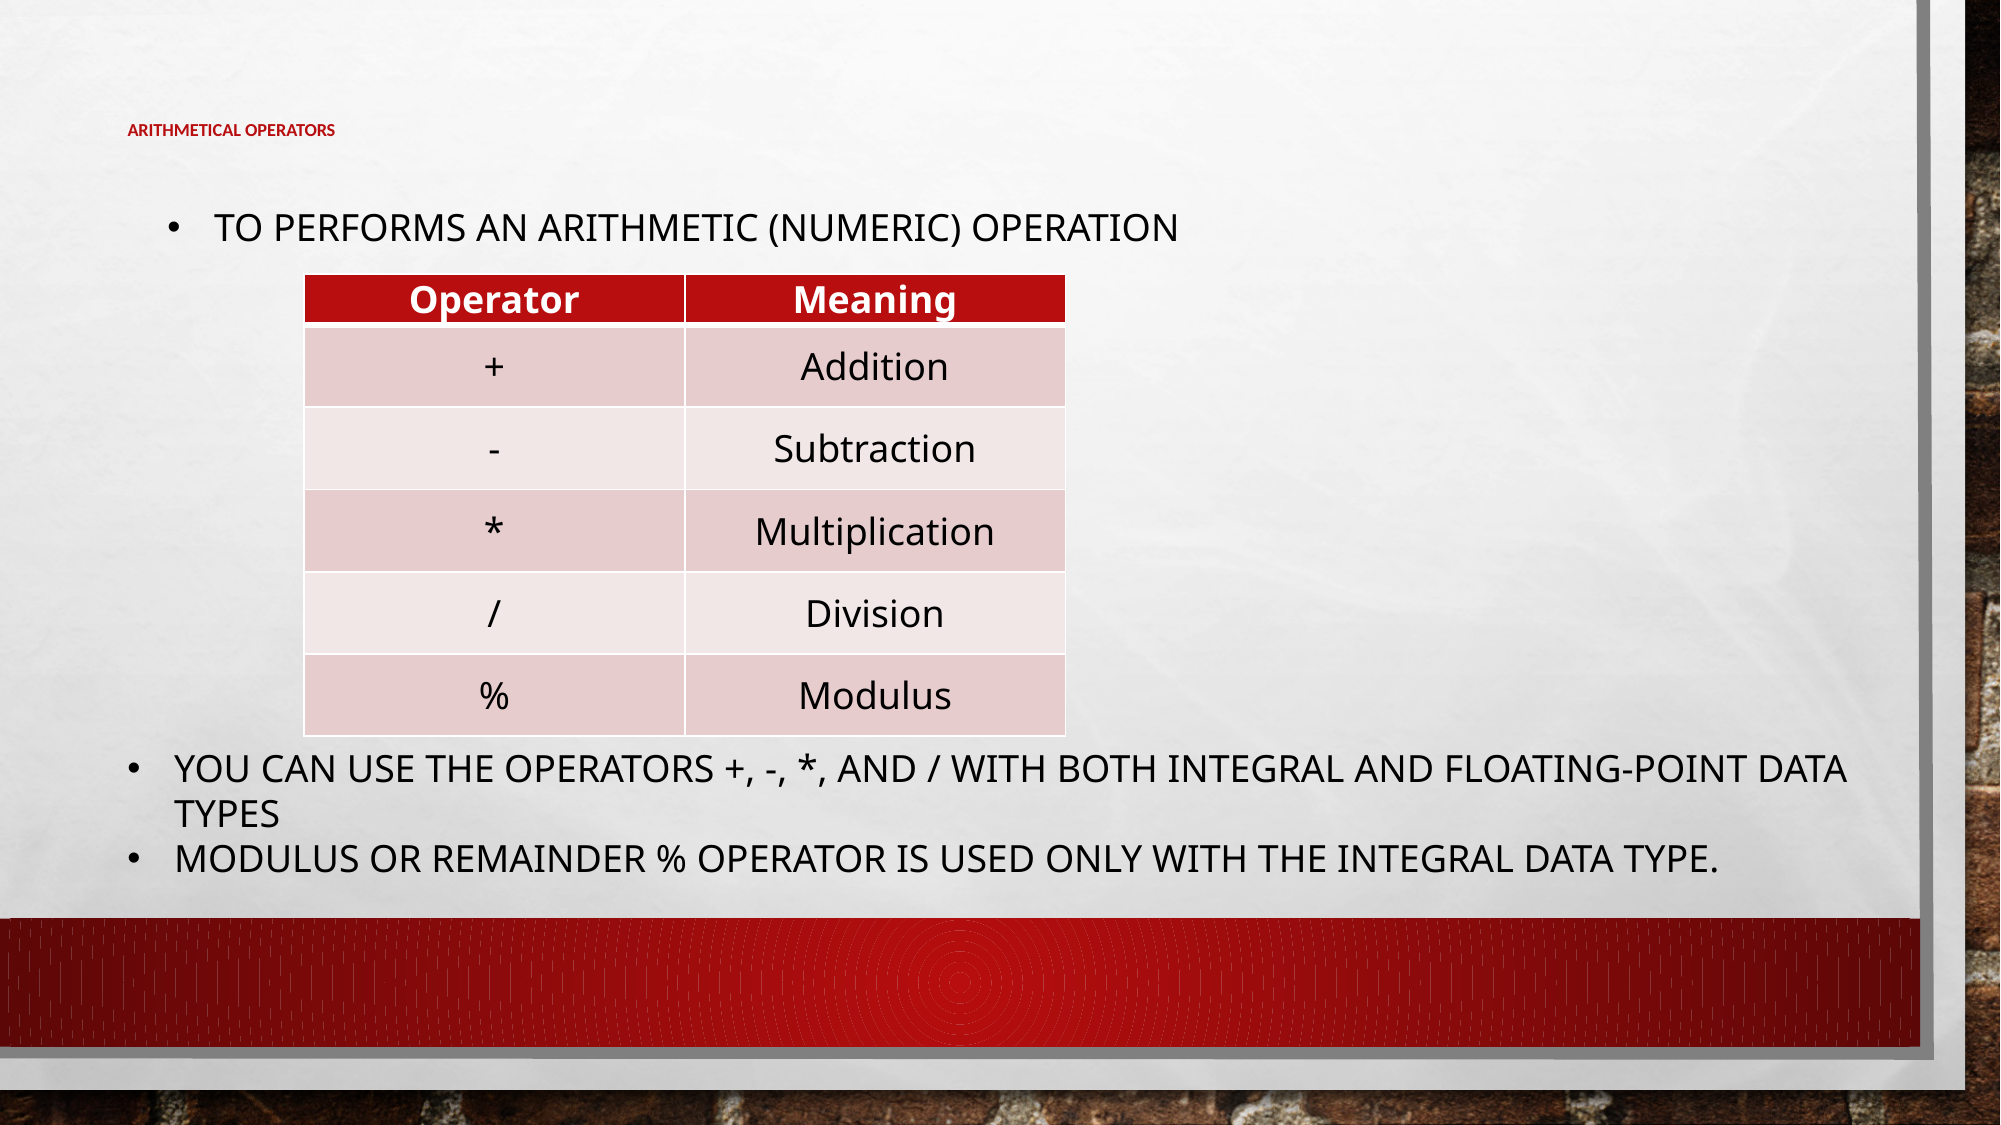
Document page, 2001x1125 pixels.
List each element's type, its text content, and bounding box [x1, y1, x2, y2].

table_cell Division [686, 573, 1065, 653]
title Arithmetical operators [112, 112, 1382, 148]
text_box TO PERFORMS AN ARITHMETIC (NUMERIC) OPERATION [152, 196, 1195, 257]
table_cell % [305, 655, 684, 735]
table_header Operator [305, 275, 684, 322]
table_cell * [305, 490, 684, 571]
table_header Meaning [686, 275, 1065, 322]
table_cell Addition [686, 328, 1065, 406]
table_cell - [305, 408, 684, 489]
picture [0, 0, 2000, 1125]
table_cell Modulus [686, 655, 1065, 735]
table_cell + [305, 328, 684, 406]
table_cell / [305, 573, 684, 653]
text_box YOU CAN USE THE OPERATORS +, -, *, AND / WITH BOTH INTEGRAL AND FLOATING-POINT DATA TYPES MODULUS OR REMAINDER % OPERATOR IS USED ONLY WITH THE INTEGRAL DATA TYPE. [112, 737, 1915, 888]
table_cell Subtraction [686, 408, 1065, 489]
table_cell Multiplication [686, 490, 1065, 571]
